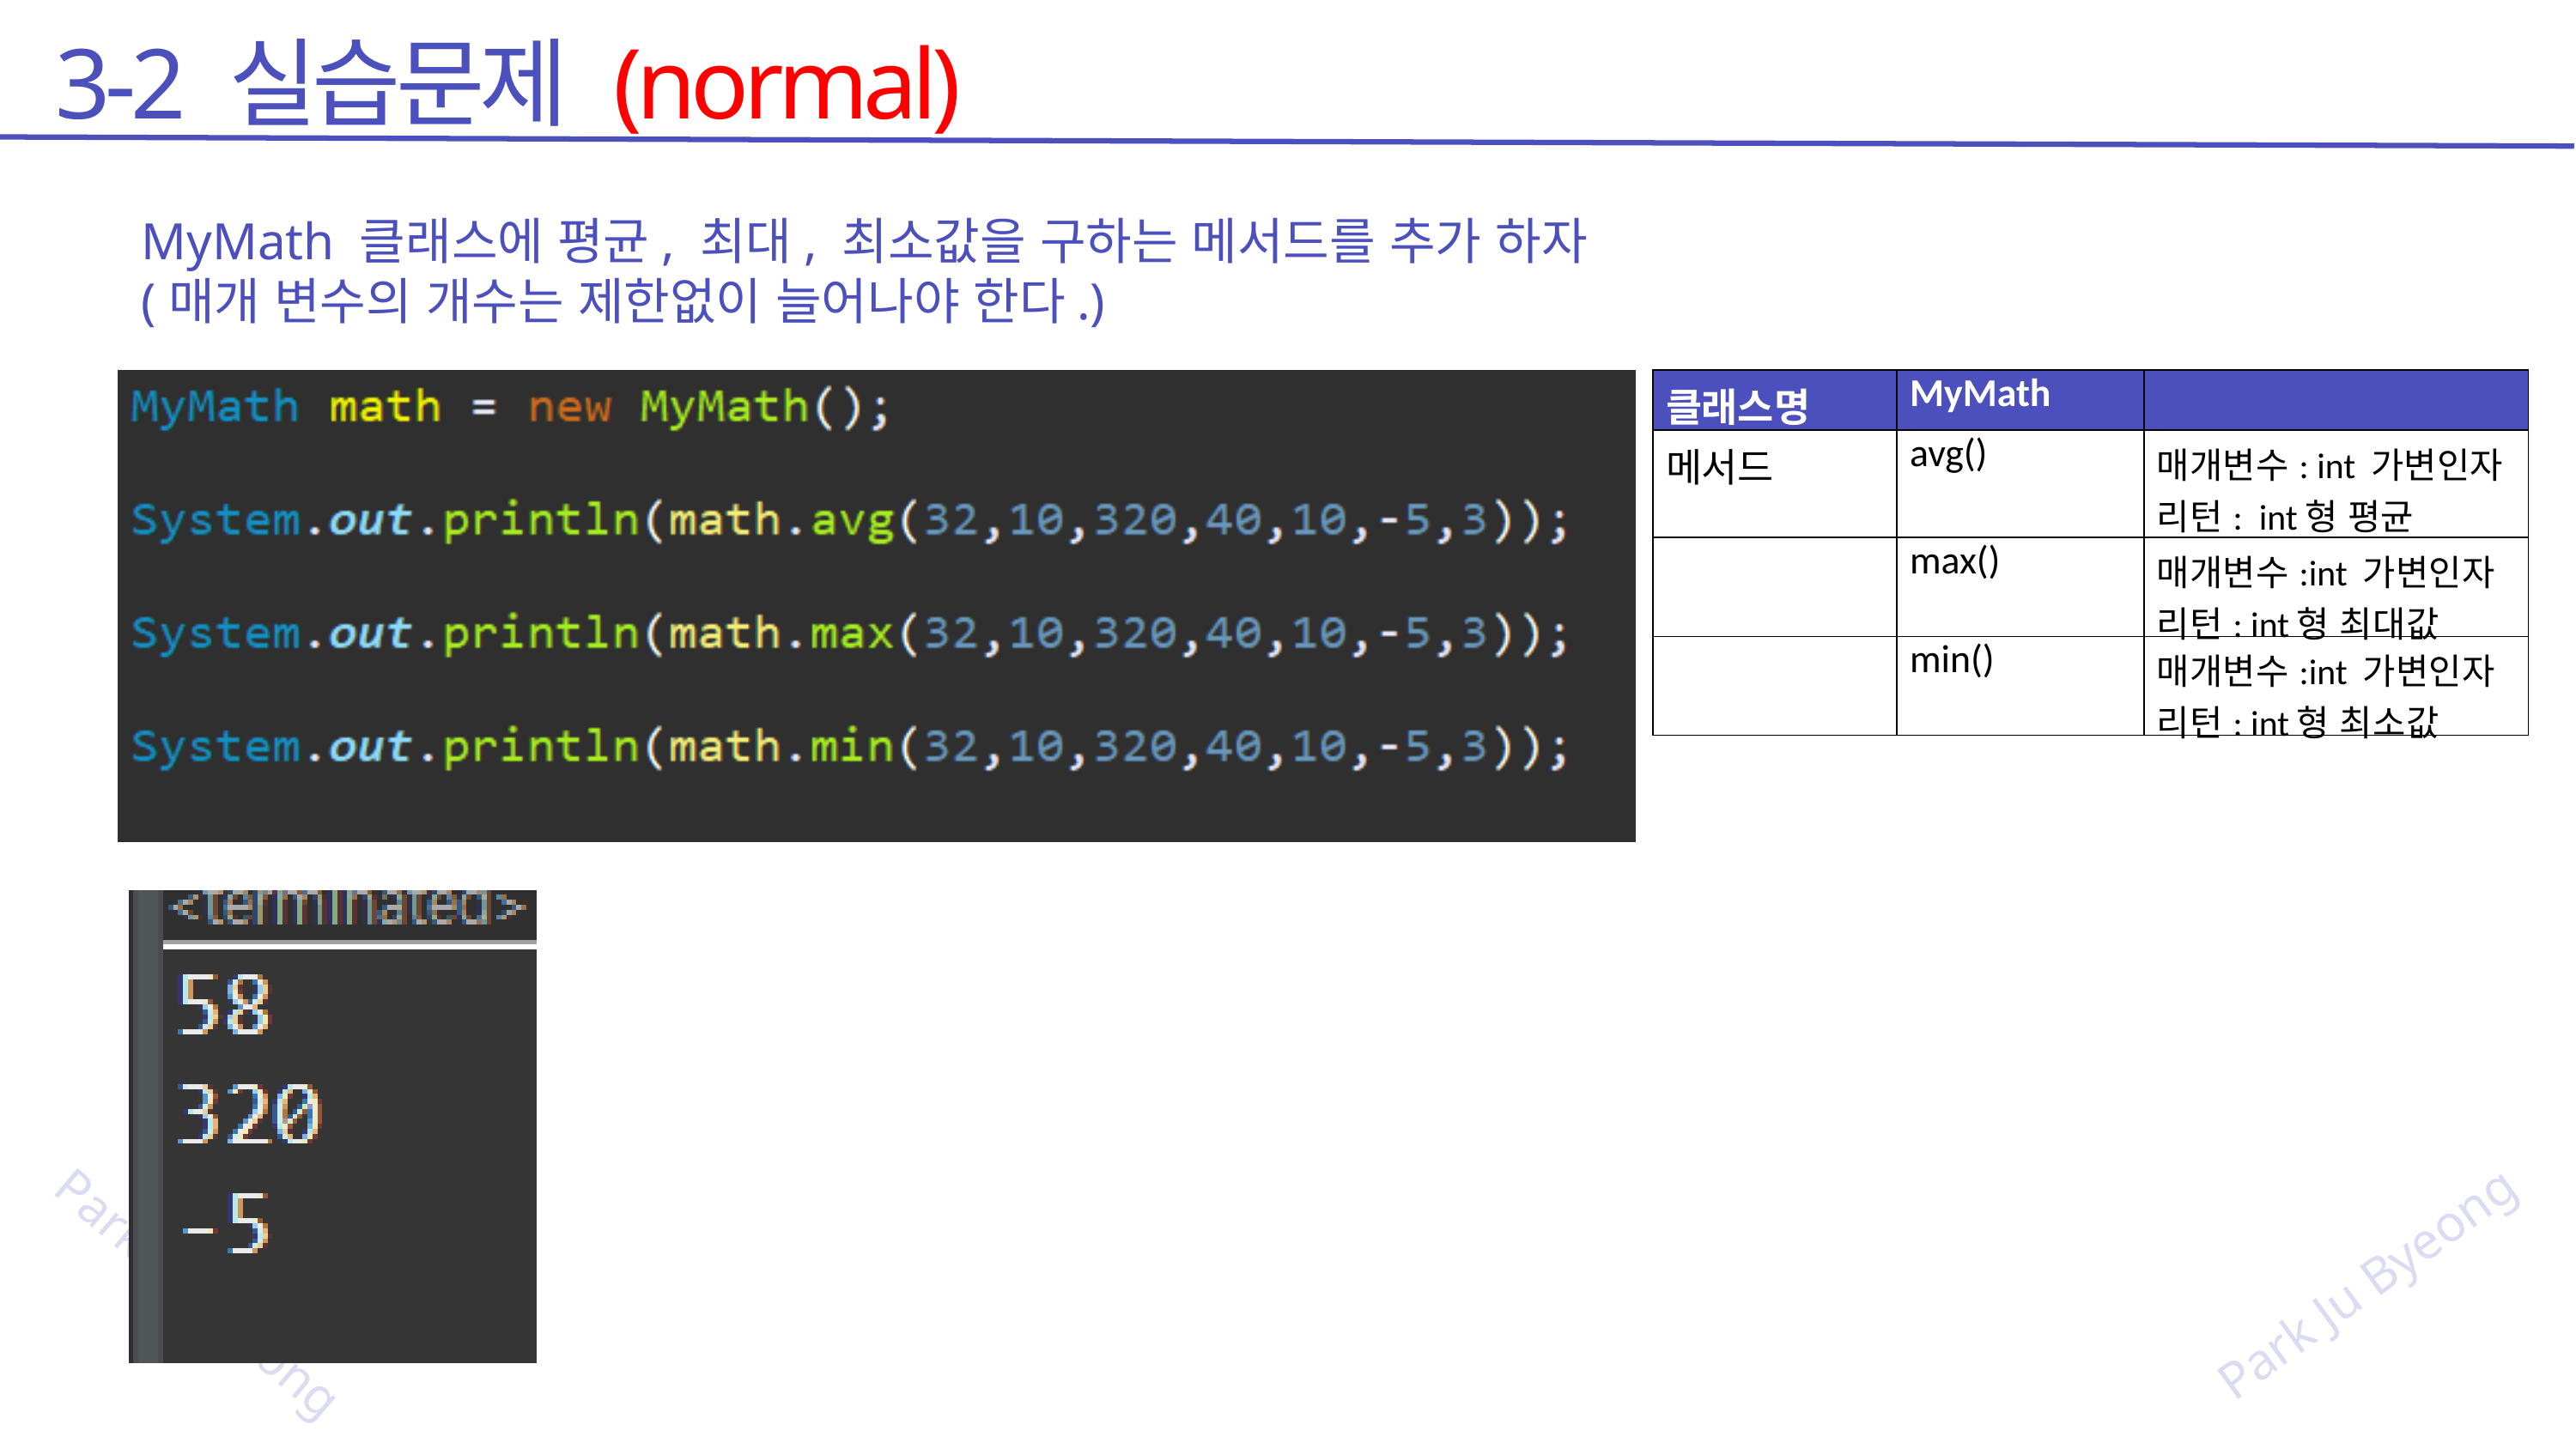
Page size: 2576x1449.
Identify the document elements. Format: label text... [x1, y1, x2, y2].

table_header MyMath [1898, 371, 2143, 429]
table_cell 매개변수:int 가변인자 리턴: int형 최소값 [2145, 637, 2528, 735]
picture [118, 369, 1637, 842]
table_cell 매개변수:int 가변인자 리턴: int형 최대값 [2145, 538, 2528, 636]
table_cell min() [1898, 637, 2143, 735]
table_cell avg() [1898, 431, 2143, 537]
table_header [2145, 371, 2528, 429]
table_cell 매개변수: int 가변인자 리턴: int형 평균 [2145, 431, 2528, 537]
table_cell [1654, 637, 1896, 735]
picture [128, 889, 538, 1363]
text_box MyMath 클래스에 평균, 최대, 최소값을 구하는 메서드를 추가 하자 (매개 변수의 개수는 제한없이 늘어나야 한다.) [129, 203, 2351, 336]
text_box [0, 136, 2574, 147]
text_box 3-2 실습문제 (normal) [42, 15, 1589, 134]
table_cell max() [1898, 538, 2143, 636]
table_cell 메서드 [1654, 431, 1896, 537]
table_cell [1654, 538, 1896, 636]
table_header 클래스명 [1654, 371, 1896, 429]
